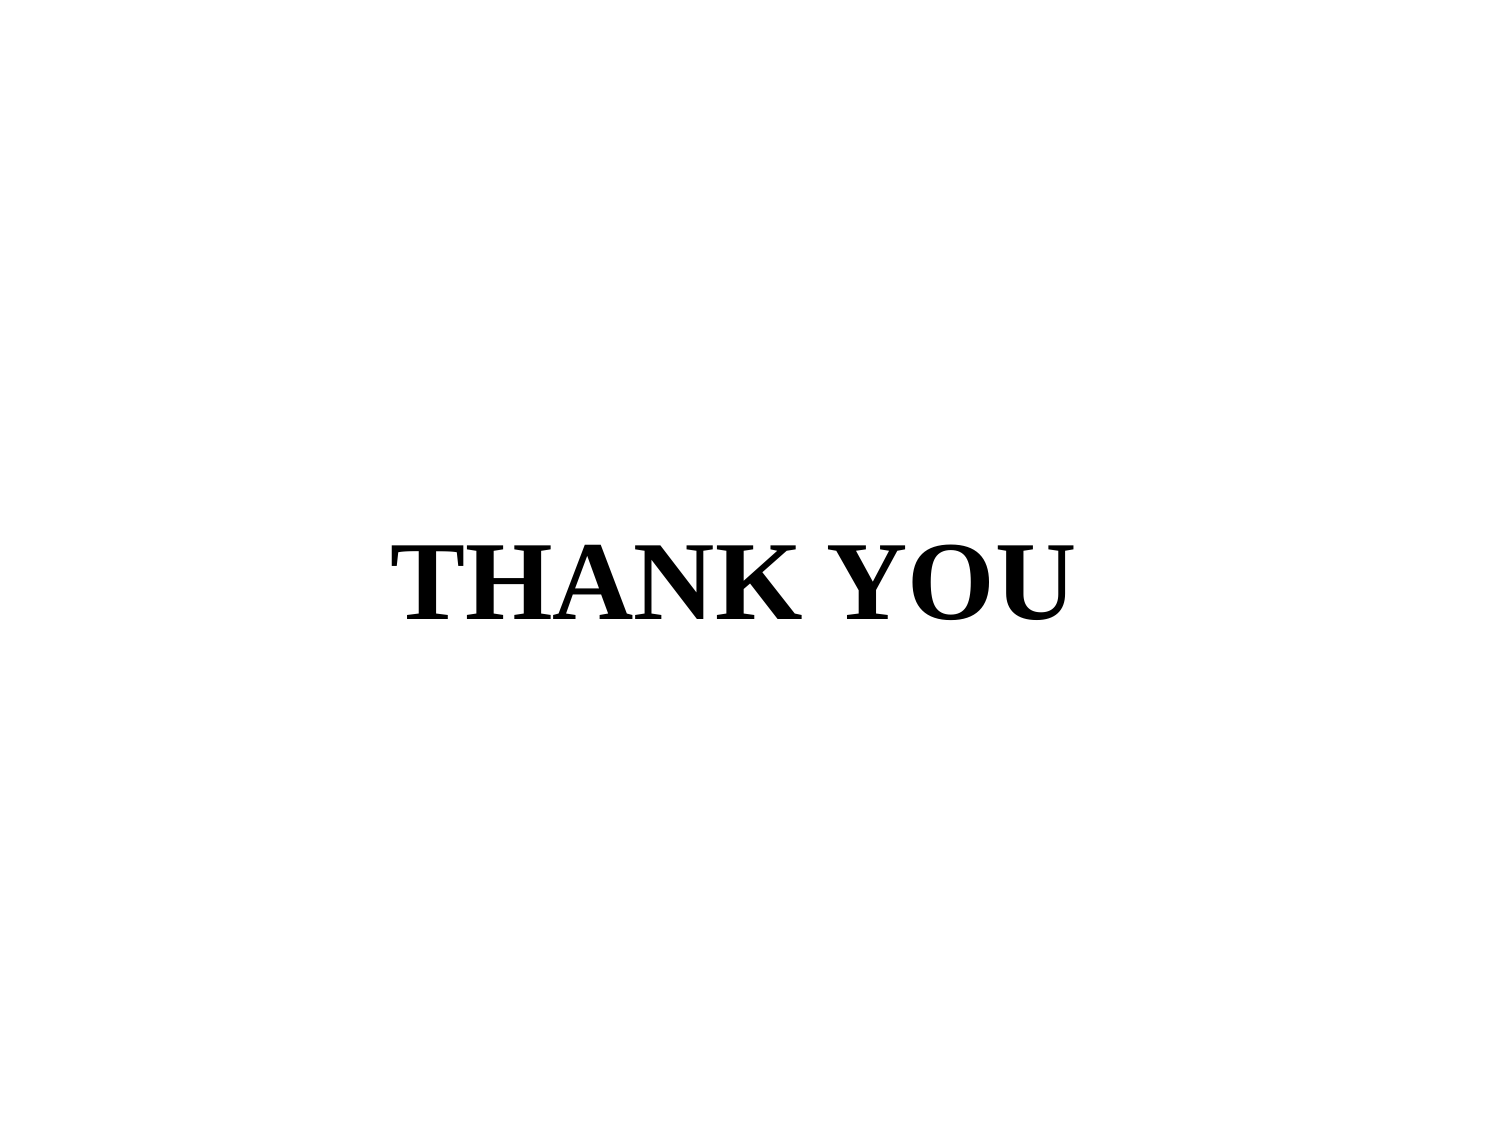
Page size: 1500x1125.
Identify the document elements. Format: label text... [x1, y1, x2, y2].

text_box THANK YOU [262, 499, 1225, 650]
